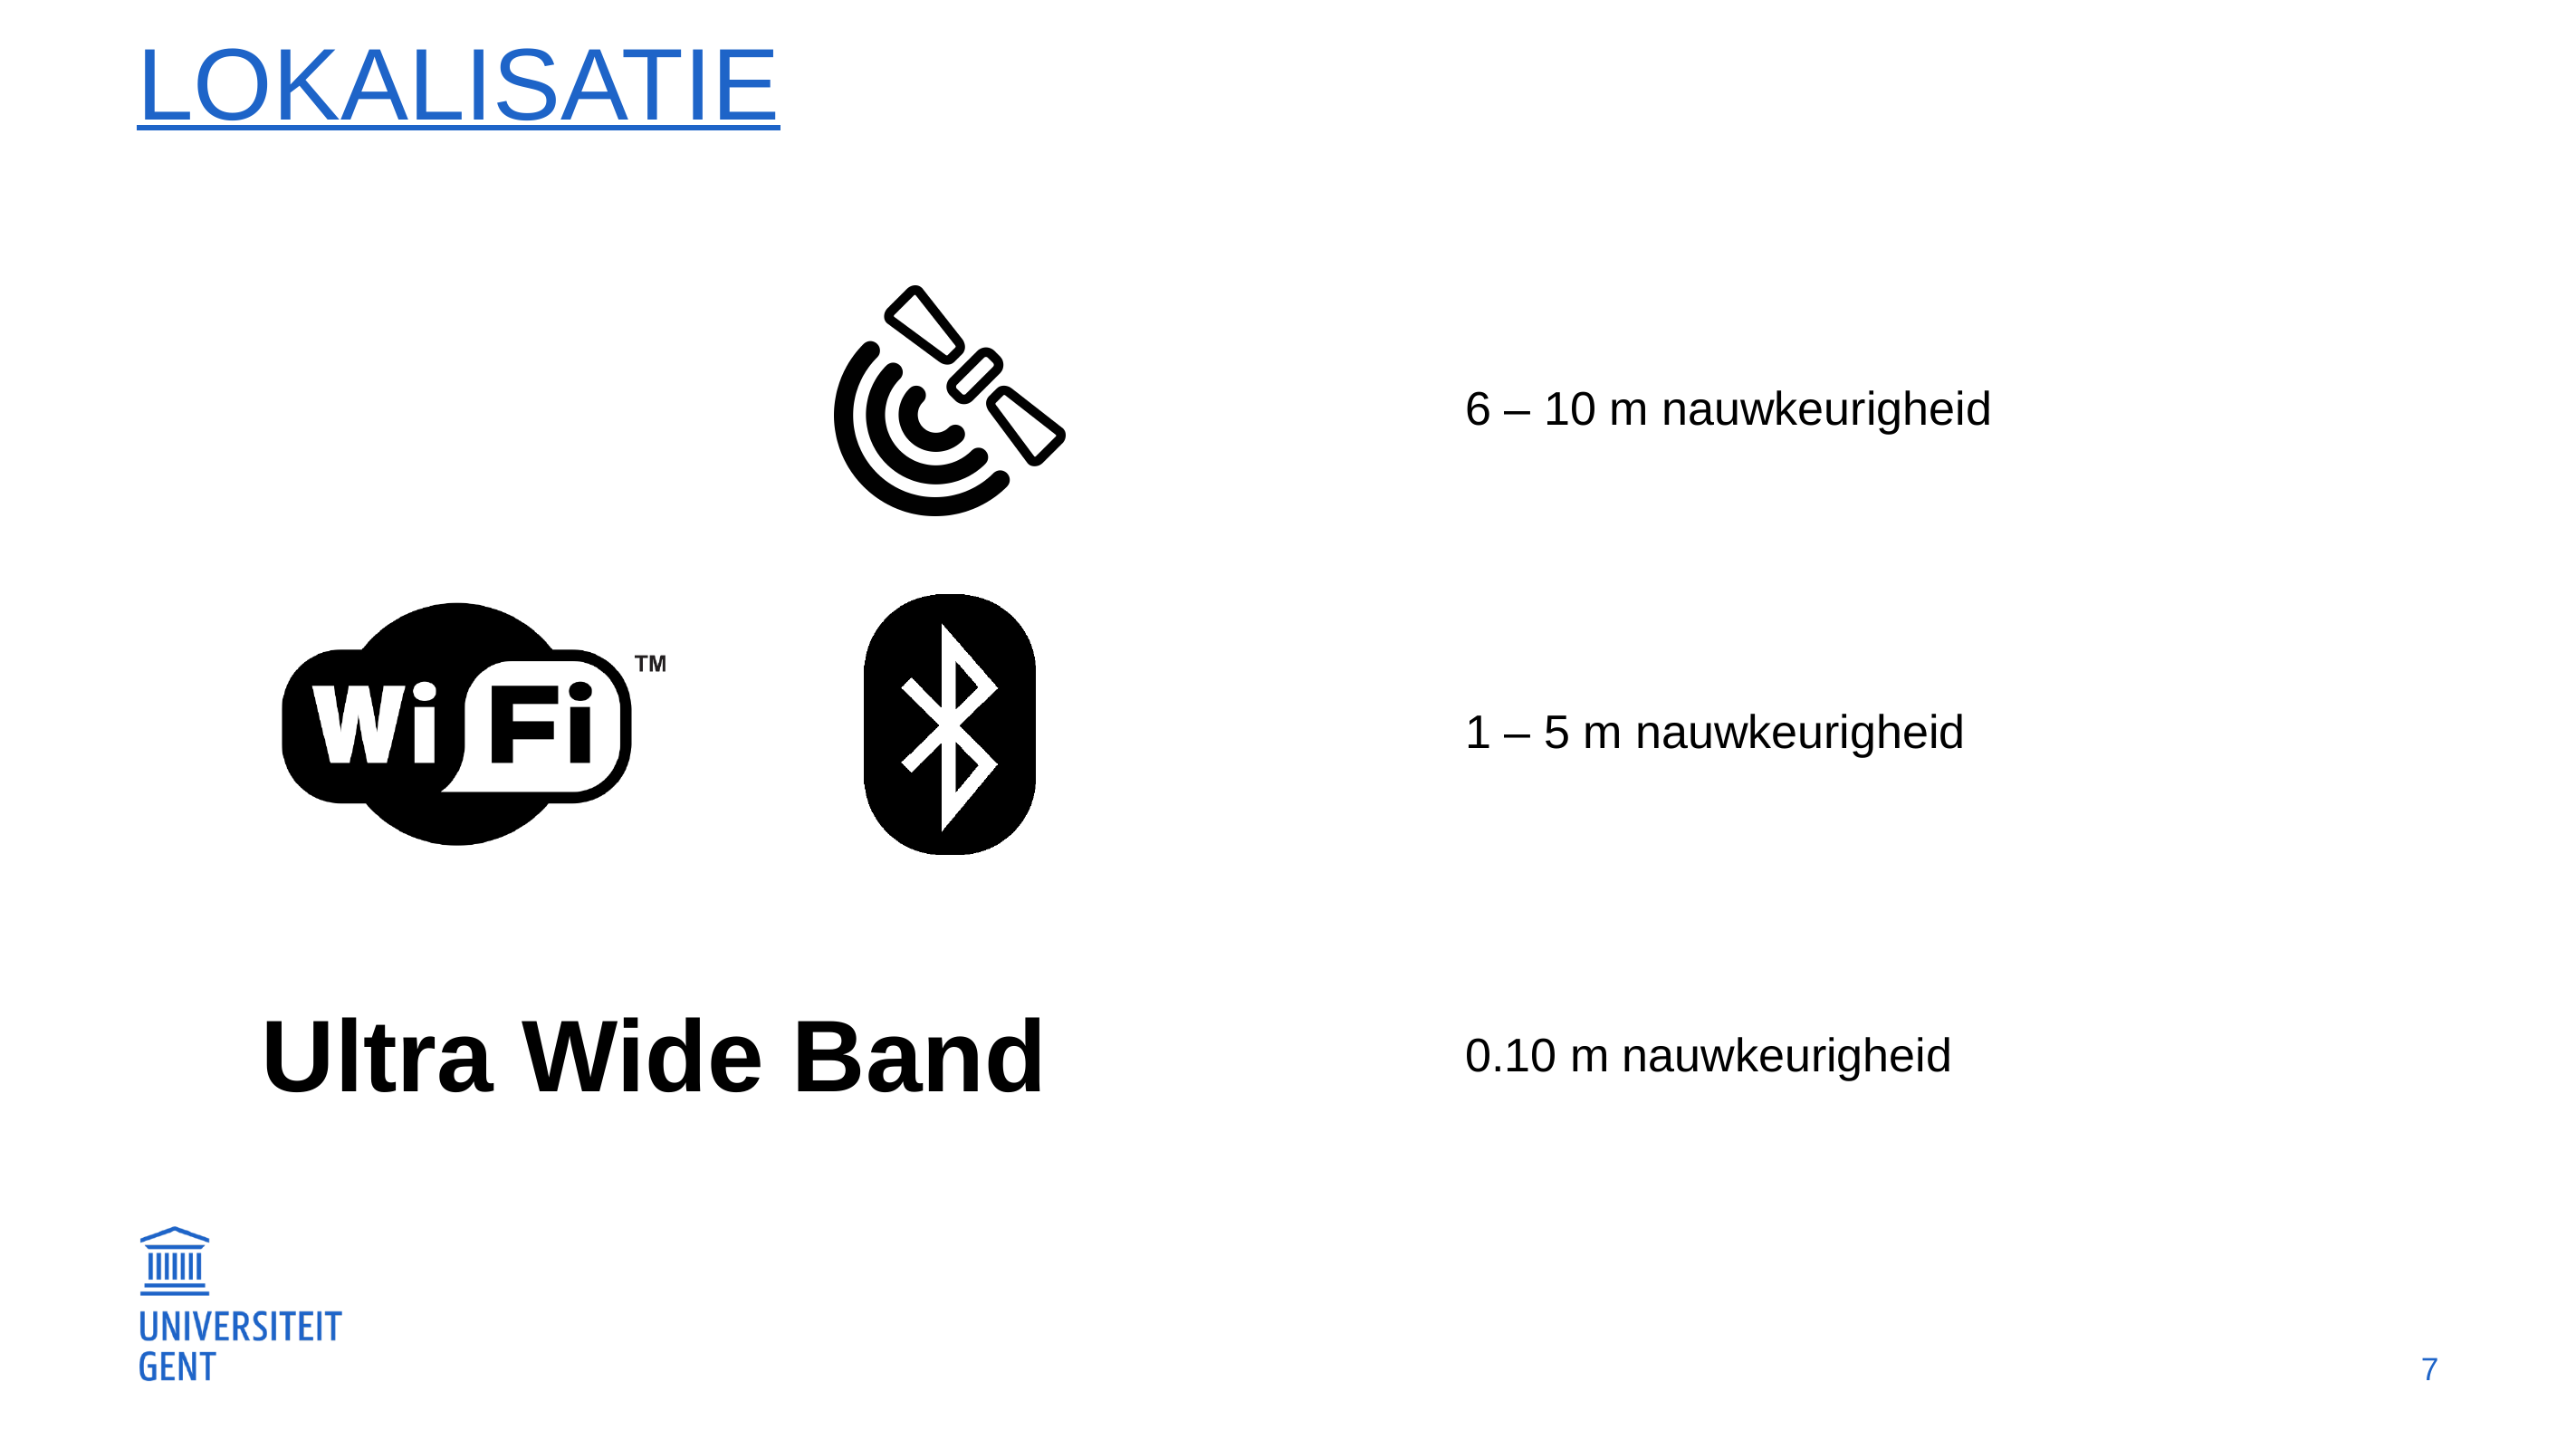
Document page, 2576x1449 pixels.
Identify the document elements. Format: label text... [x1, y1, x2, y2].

slide_number 7 [2315, 1329, 2453, 1407]
picture [834, 285, 1066, 516]
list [244, 593, 685, 855]
text_box 1 – 5 m nauwkeurigheid [1451, 683, 1980, 765]
title Lokalisatie [123, 20, 2456, 149]
text_box Ultra Wide Band [248, 958, 1061, 1119]
text_box 0.10 m nauwkeurigheid [1451, 1006, 1967, 1089]
text_box 6 – 10 m nauwkeurigheid [1451, 360, 2006, 441]
picture [864, 594, 1036, 855]
picture [72, 1174, 415, 1449]
